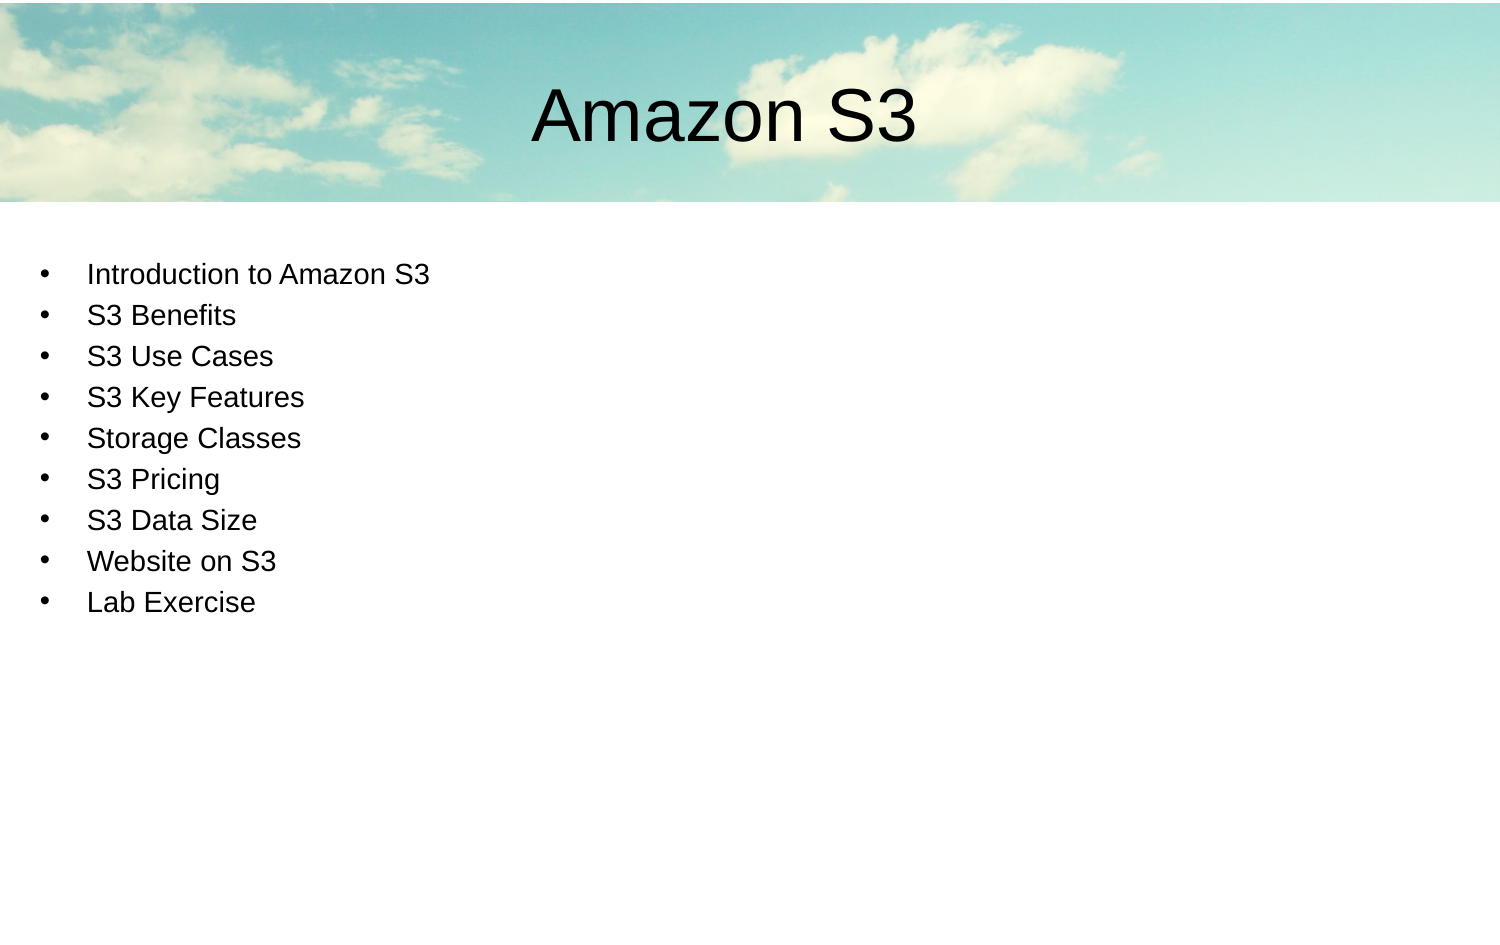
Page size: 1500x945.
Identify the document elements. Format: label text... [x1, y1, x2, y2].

text_box Introduction to Amazon S3 S3 Benefits S3 Use Cases S3 Key Features Storage Classes S3 Pricing S3 Data Size Website on S3 Lab Exercise [24, 247, 1450, 910]
text_box Amazon S3 [62, 58, 1388, 164]
picture [0, 3, 1500, 202]
